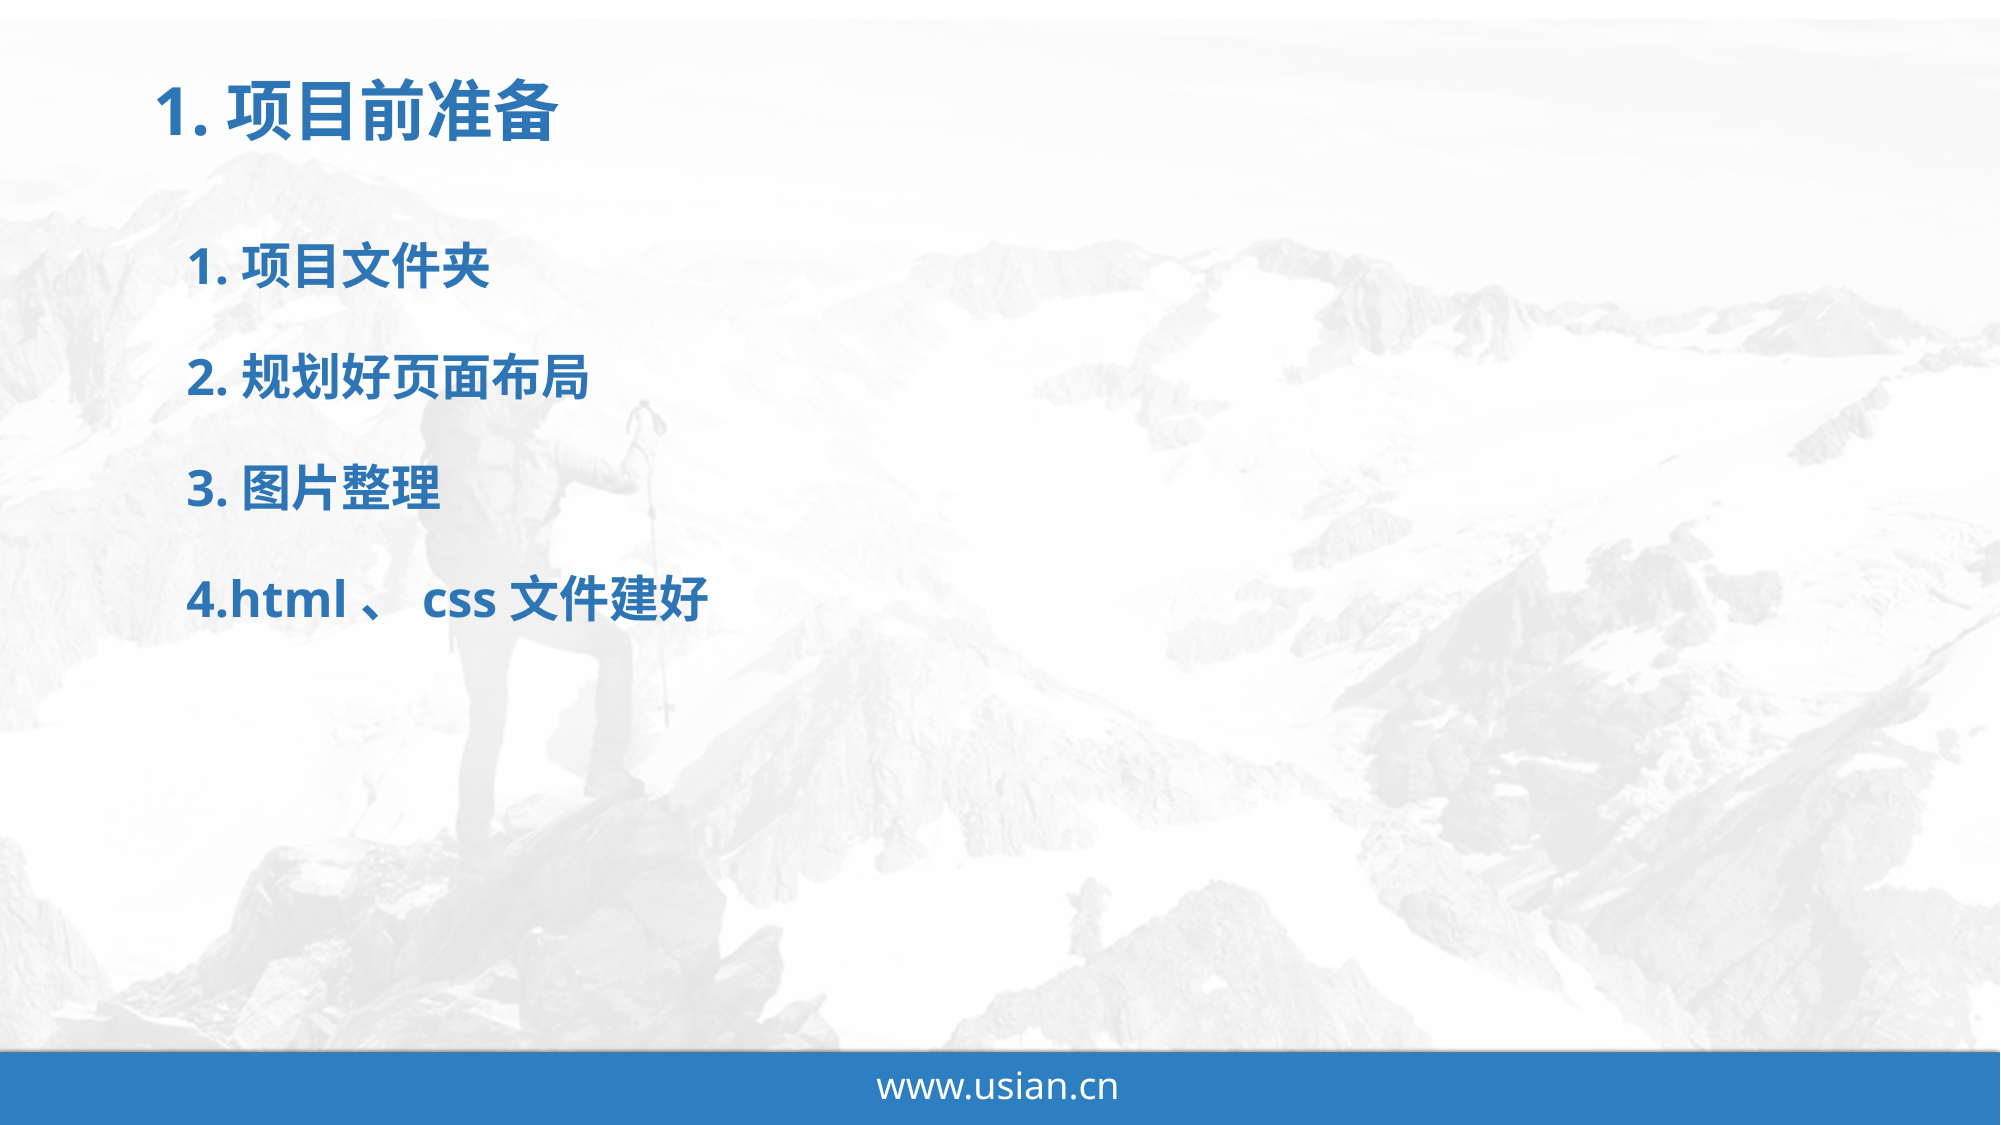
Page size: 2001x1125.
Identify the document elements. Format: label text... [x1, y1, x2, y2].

title 1.项目前准备 [138, 59, 1202, 168]
picture [0, 0, 2001, 1125]
list 1.项目文件夹 2.规划好页面布局 3.图片整理 4.html、css文件建好 [171, 197, 1808, 1047]
